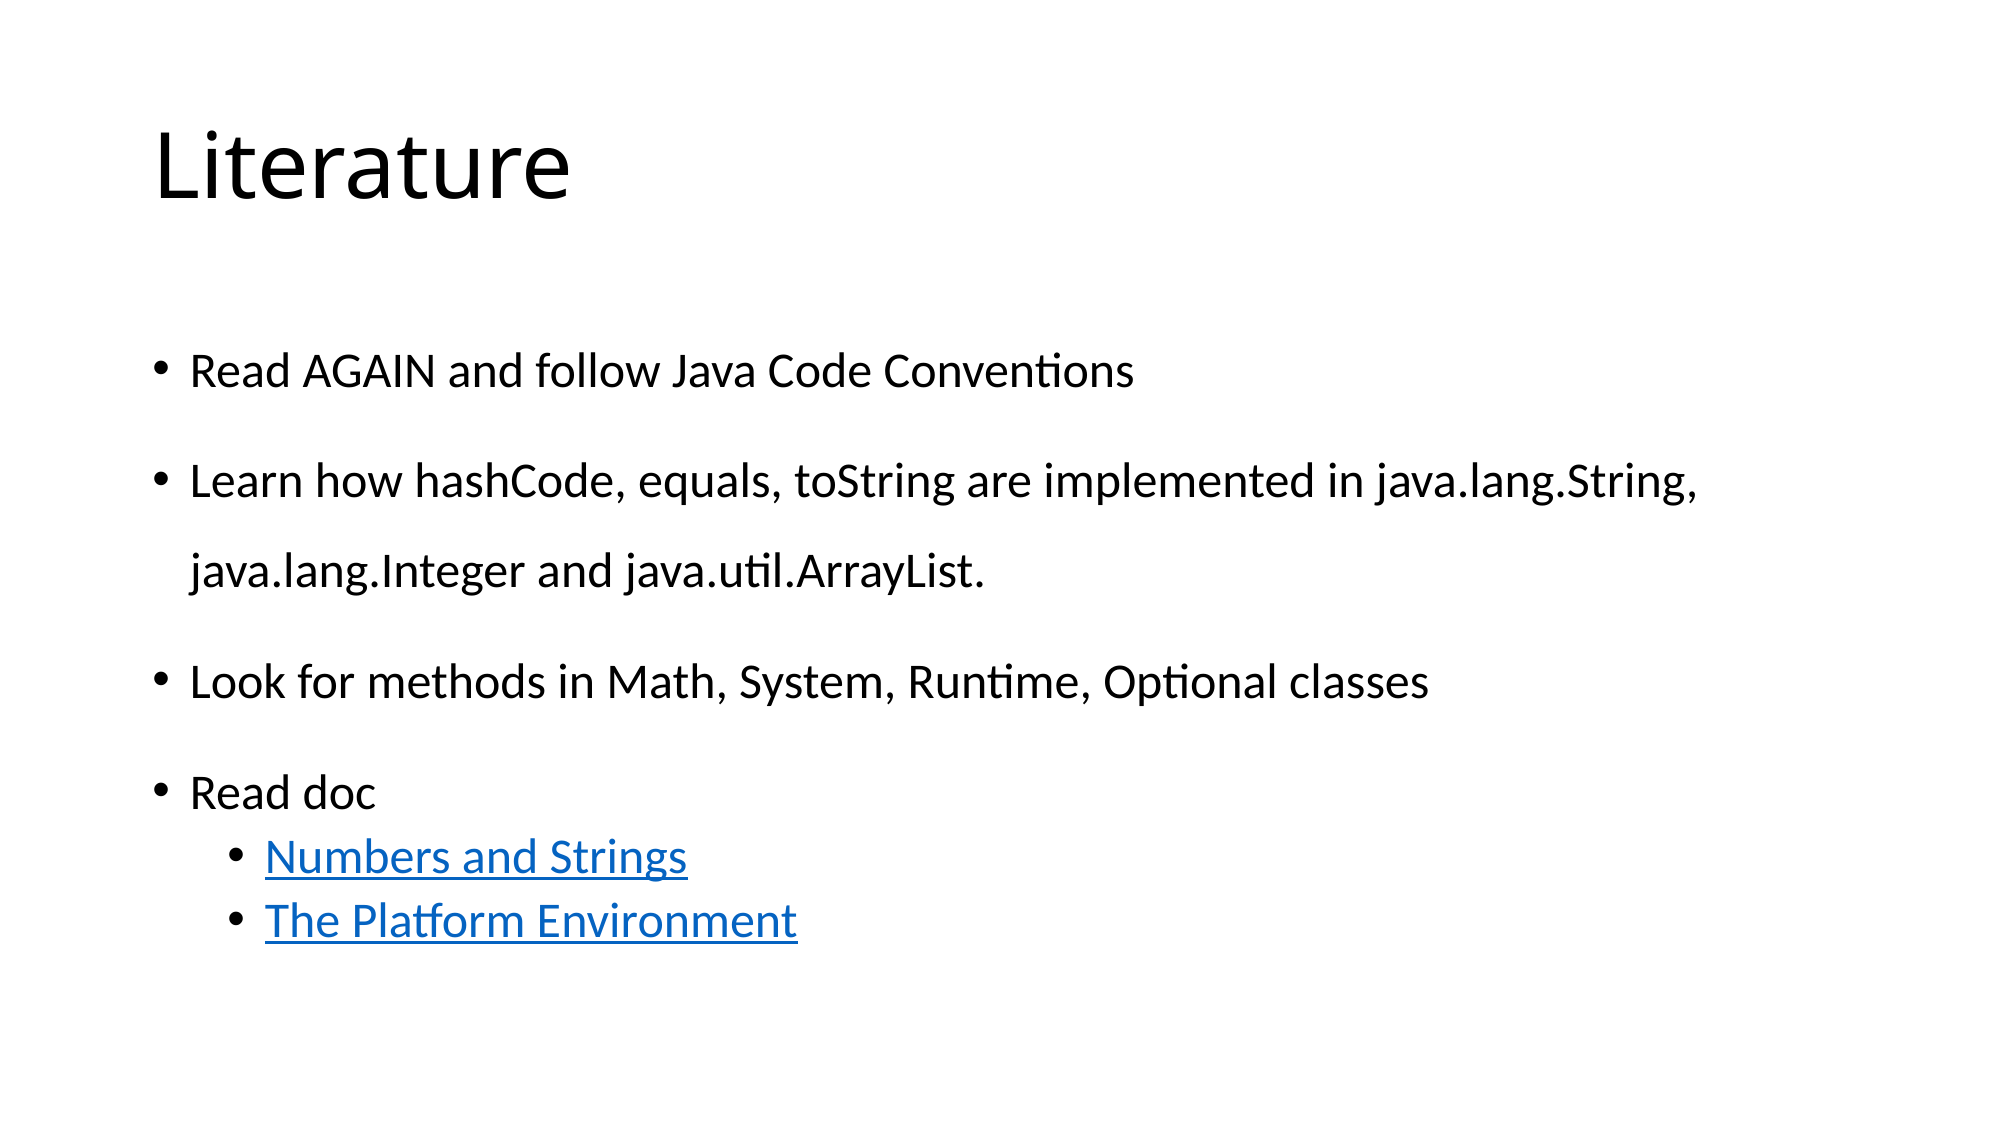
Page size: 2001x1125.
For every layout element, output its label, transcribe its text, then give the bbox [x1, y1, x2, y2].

list Read AGAIN and follow Java Code Conventions Learn how hashCode, equals, toString are implemented in java.lang.String, java.lang.Integer and java.util.ArrayList. Look for methods in Math, System, Runtime, Optional classes Read doc Numbers and Strings The Platform Environment [137, 299, 1863, 1014]
title Literature [137, 59, 1863, 278]
